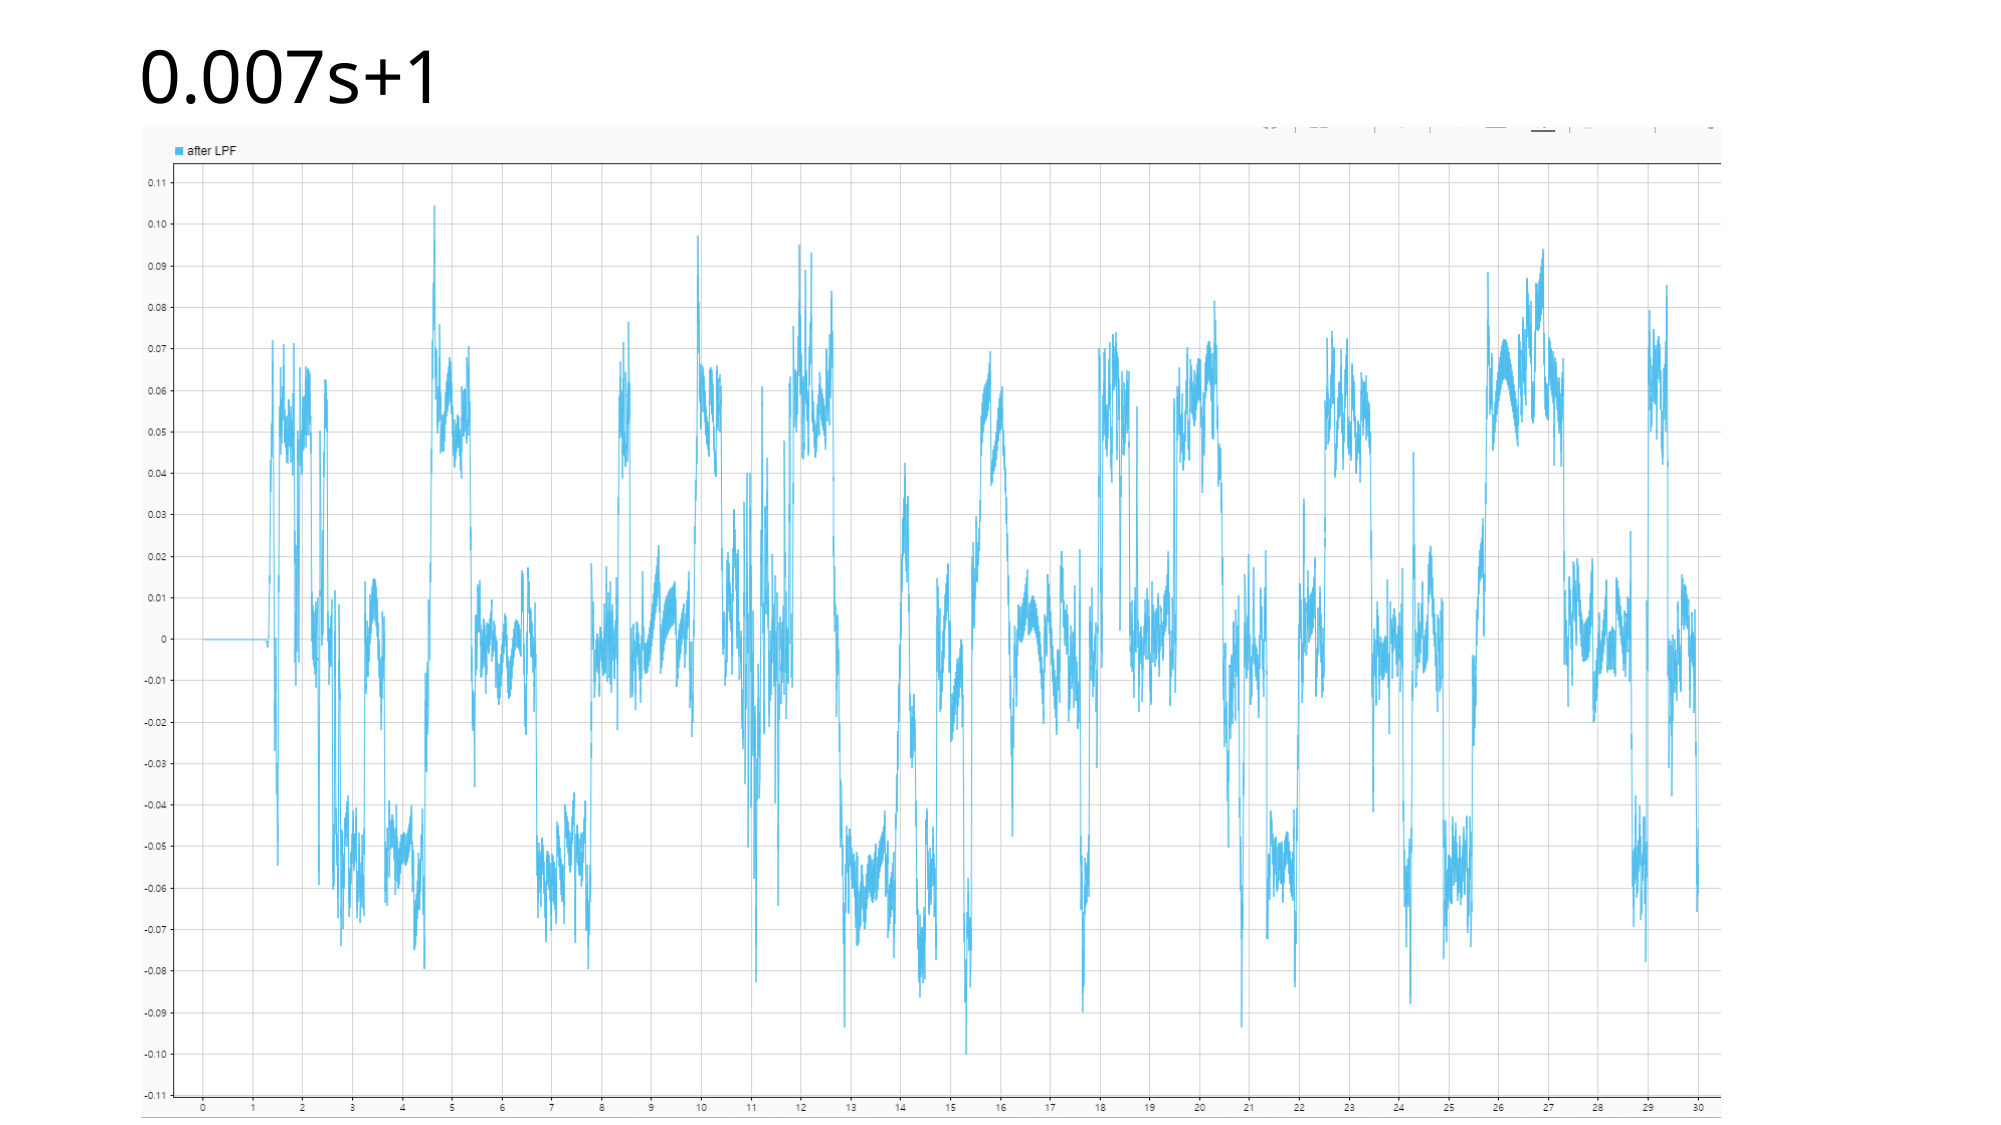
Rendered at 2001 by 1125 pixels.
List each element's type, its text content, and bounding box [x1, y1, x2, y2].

picture [140, 126, 1721, 1118]
title 0.007s+1 [124, 32, 585, 128]
